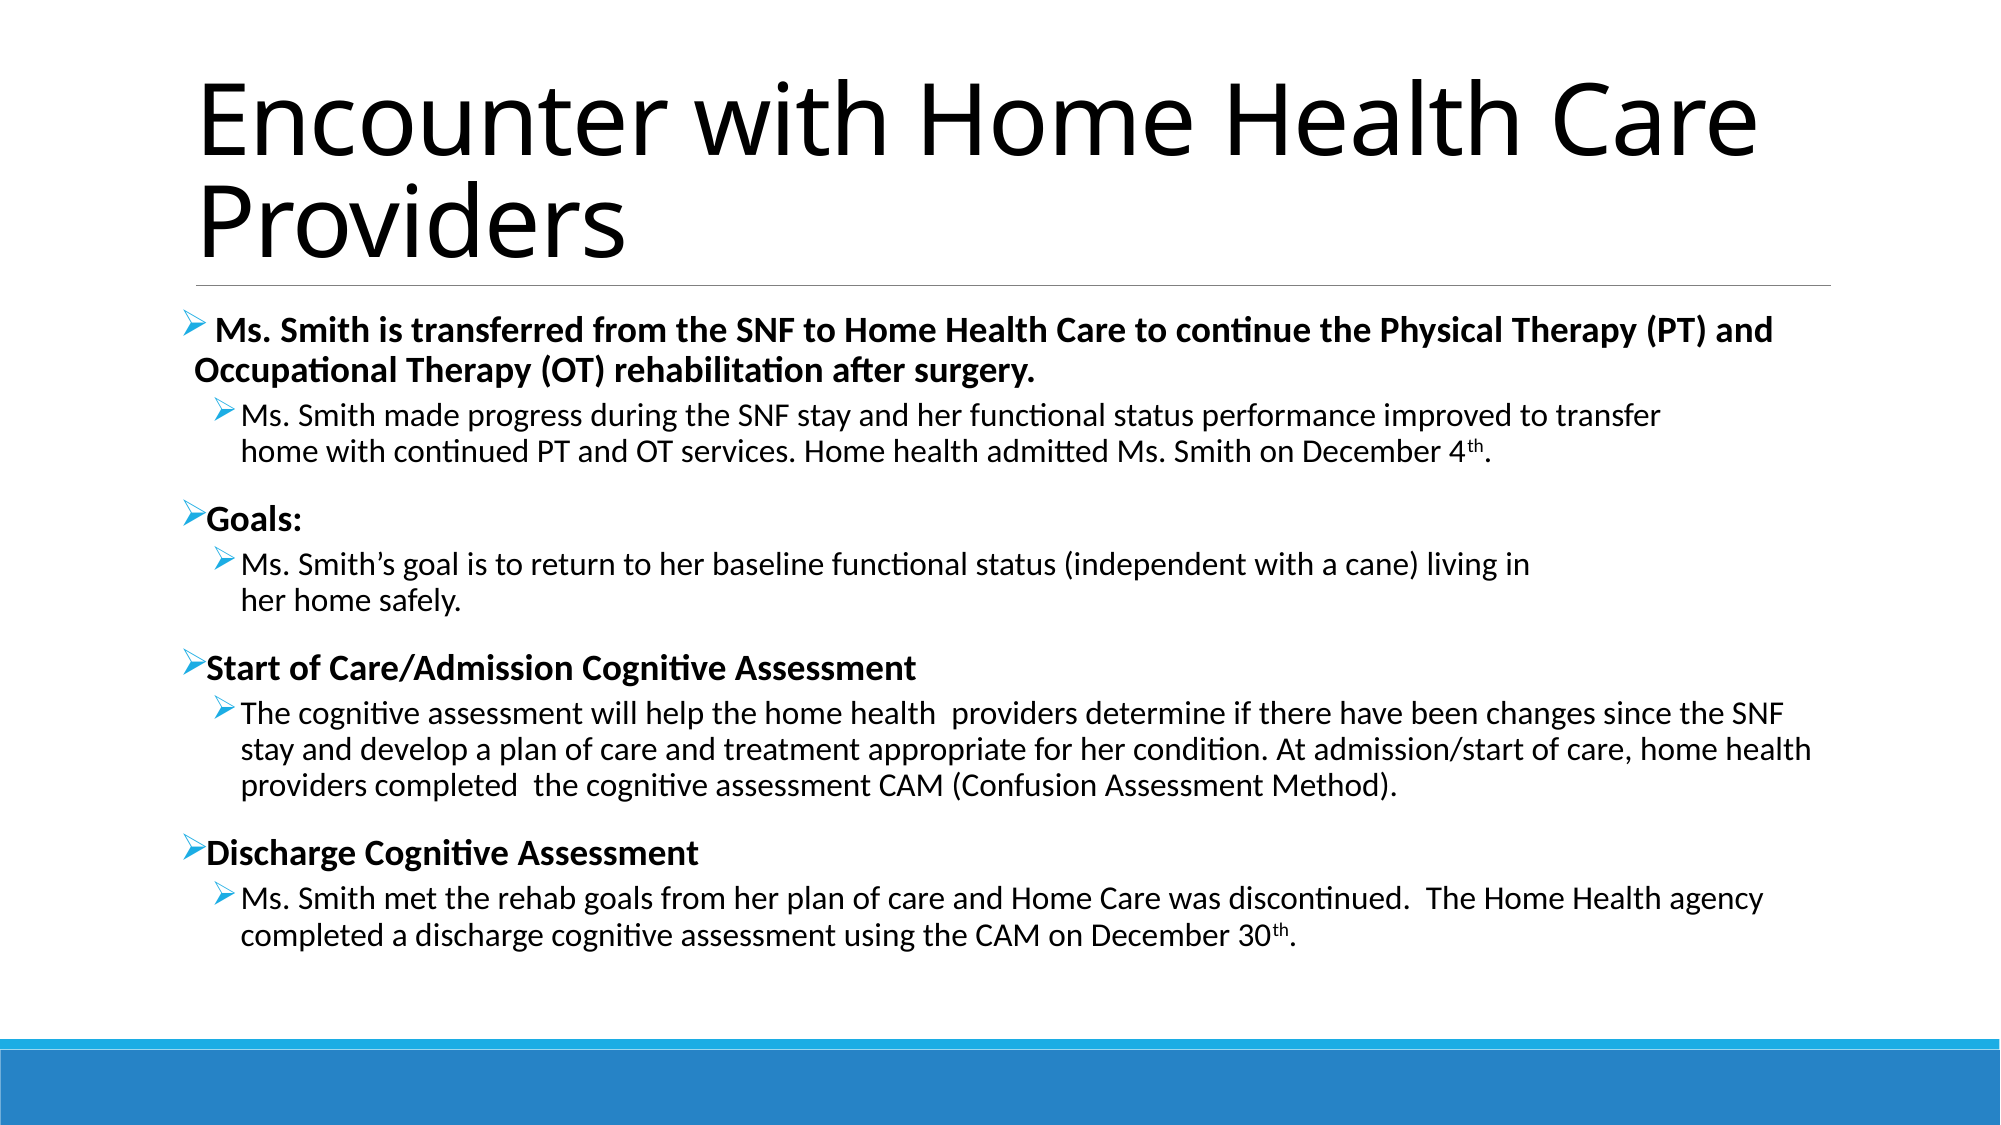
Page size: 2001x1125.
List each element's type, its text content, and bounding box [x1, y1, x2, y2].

list Ms. Smith is transferred from the SNF to Home Health Care to continue the Physical Therapy (PT) and Occupational Therapy (OT) rehabilitation after surgery. Ms. Smith made progress during the SNF stay and her functional status performance improved to transfer home with continued PT and OT services. Home health admitted Ms. Smith on December 4th. Goals: Ms. Smith’s goal is to return to her baseline functional status (independent with a cane) living in her home safely. Start of Care/Admission Cognitive Assessment The cognitive assessment will help the home health providers determine if there have been changes since the SNF stay and develop a plan of care and treatment appropriate for her condition. At admission/start of care, home health providers completed the cognitive assessment CAM (Confusion Assessment Method). Discharge Cognitive Assessment Ms. Smith met the rehab goals from her plan of care and Home Care was discontinued. The Home Health agency completed a discharge cognitive assessment using the CAM on December 30th. [180, 302, 1830, 963]
title Encounter with Home Health Care Providers [180, 47, 1830, 285]
